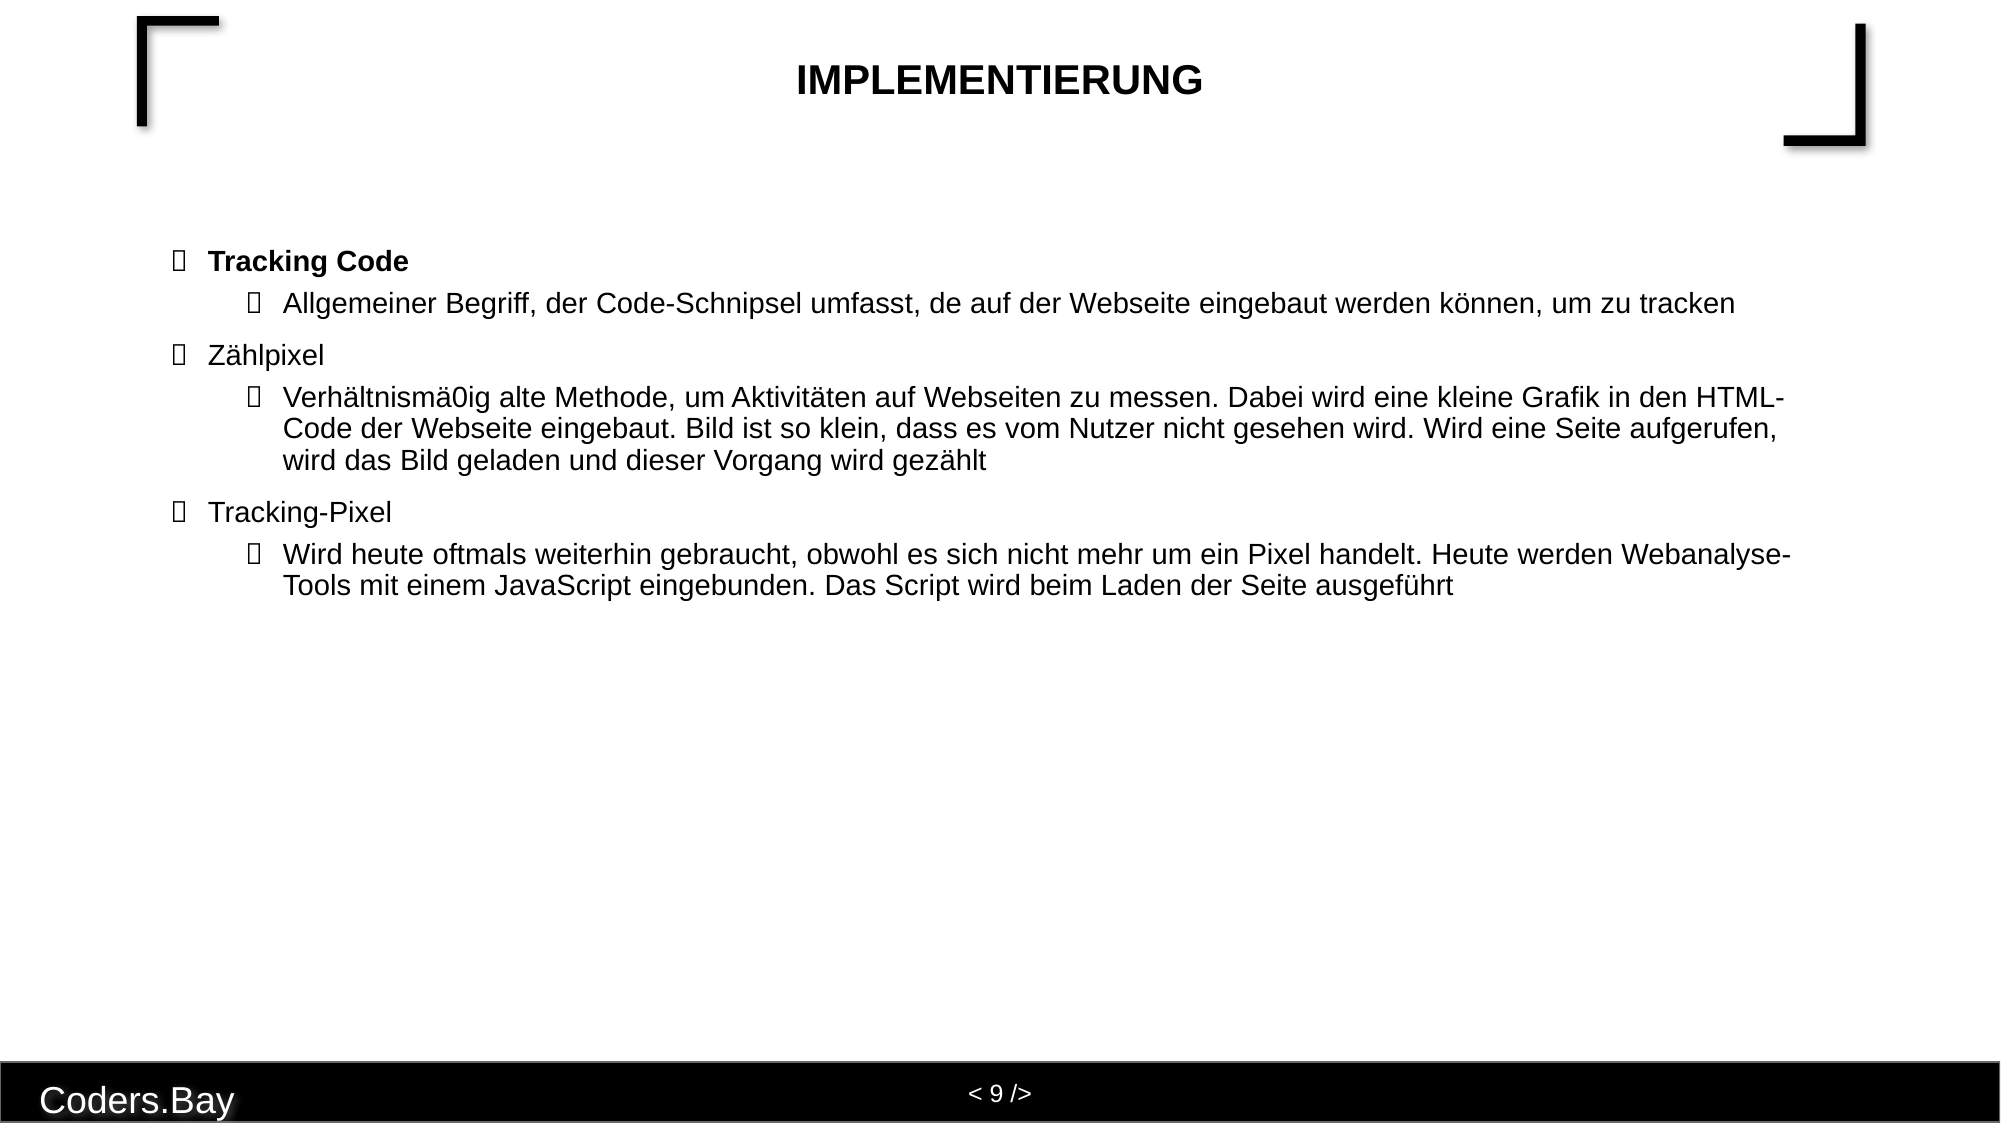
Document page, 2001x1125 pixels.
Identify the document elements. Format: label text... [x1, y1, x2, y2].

title Implementierung [155, 36, 1845, 127]
list Tracking Code Allgemeiner Begriff, der Code-Schnipsel umfasst, de auf der Webseite eingebaut werden können, um zu tracken Zählpixel Verhältnismä0ig alte Methode, um Aktivitäten auf Webseiten zu messen. Dabei wird eine kleine Grafik in den HTML-Code der Webseite eingebaut. Bild ist so klein, dass es vom Nutzer nicht gesehen wird. Wird eine Seite aufgerufen, wird das Bild geladen und dieser Vorgang wird gezählt Tracking-Pixel Wird heute oftmals weiterhin gebraucht, obwohl es sich nicht mehr um ein Pixel handelt. Heute werden Webanalyse-Tools mit einem JavaScript eingebunden. Das Script wird beim Laden der Seite ausgeführt [155, 238, 1845, 614]
